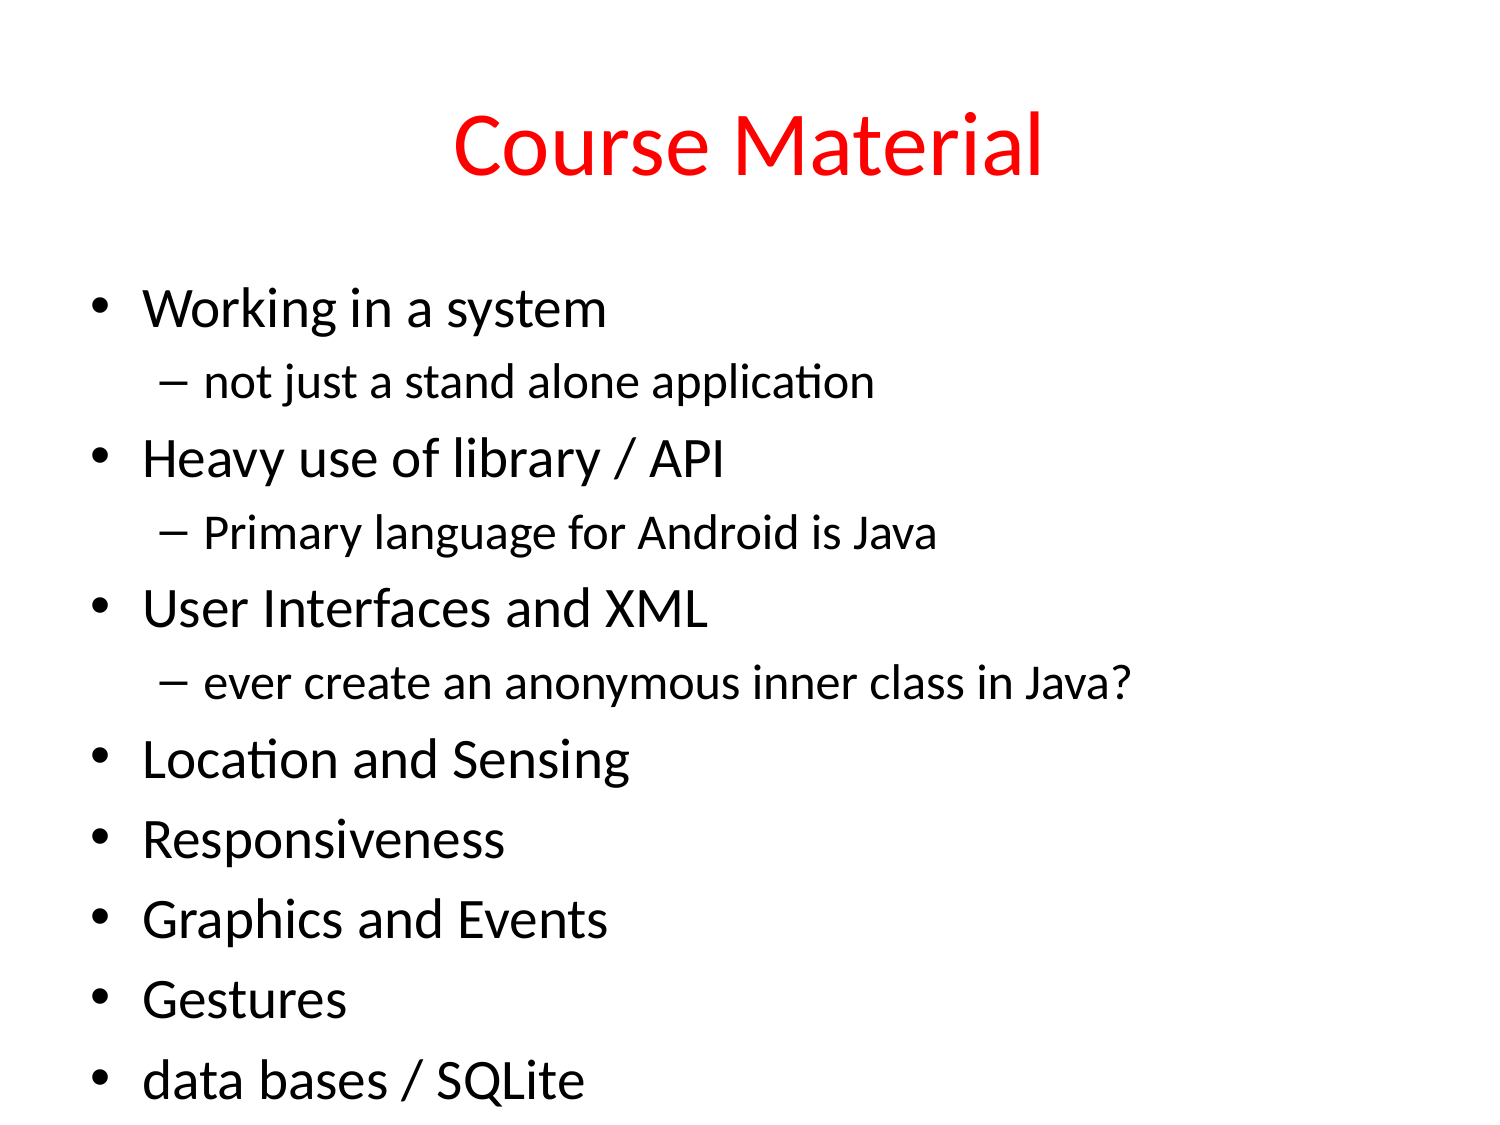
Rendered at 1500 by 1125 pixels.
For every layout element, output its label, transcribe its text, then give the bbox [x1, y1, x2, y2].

list Working in a system not just a stand alone application Heavy use of library / API Primary language for Android is Java User Interfaces and XML ever create an anonymous inner class in Java? Location and Sensing Responsiveness Graphics and Events Gestures data bases / SQLite [75, 262, 1500, 1125]
title Course Material [75, 45, 1425, 233]
